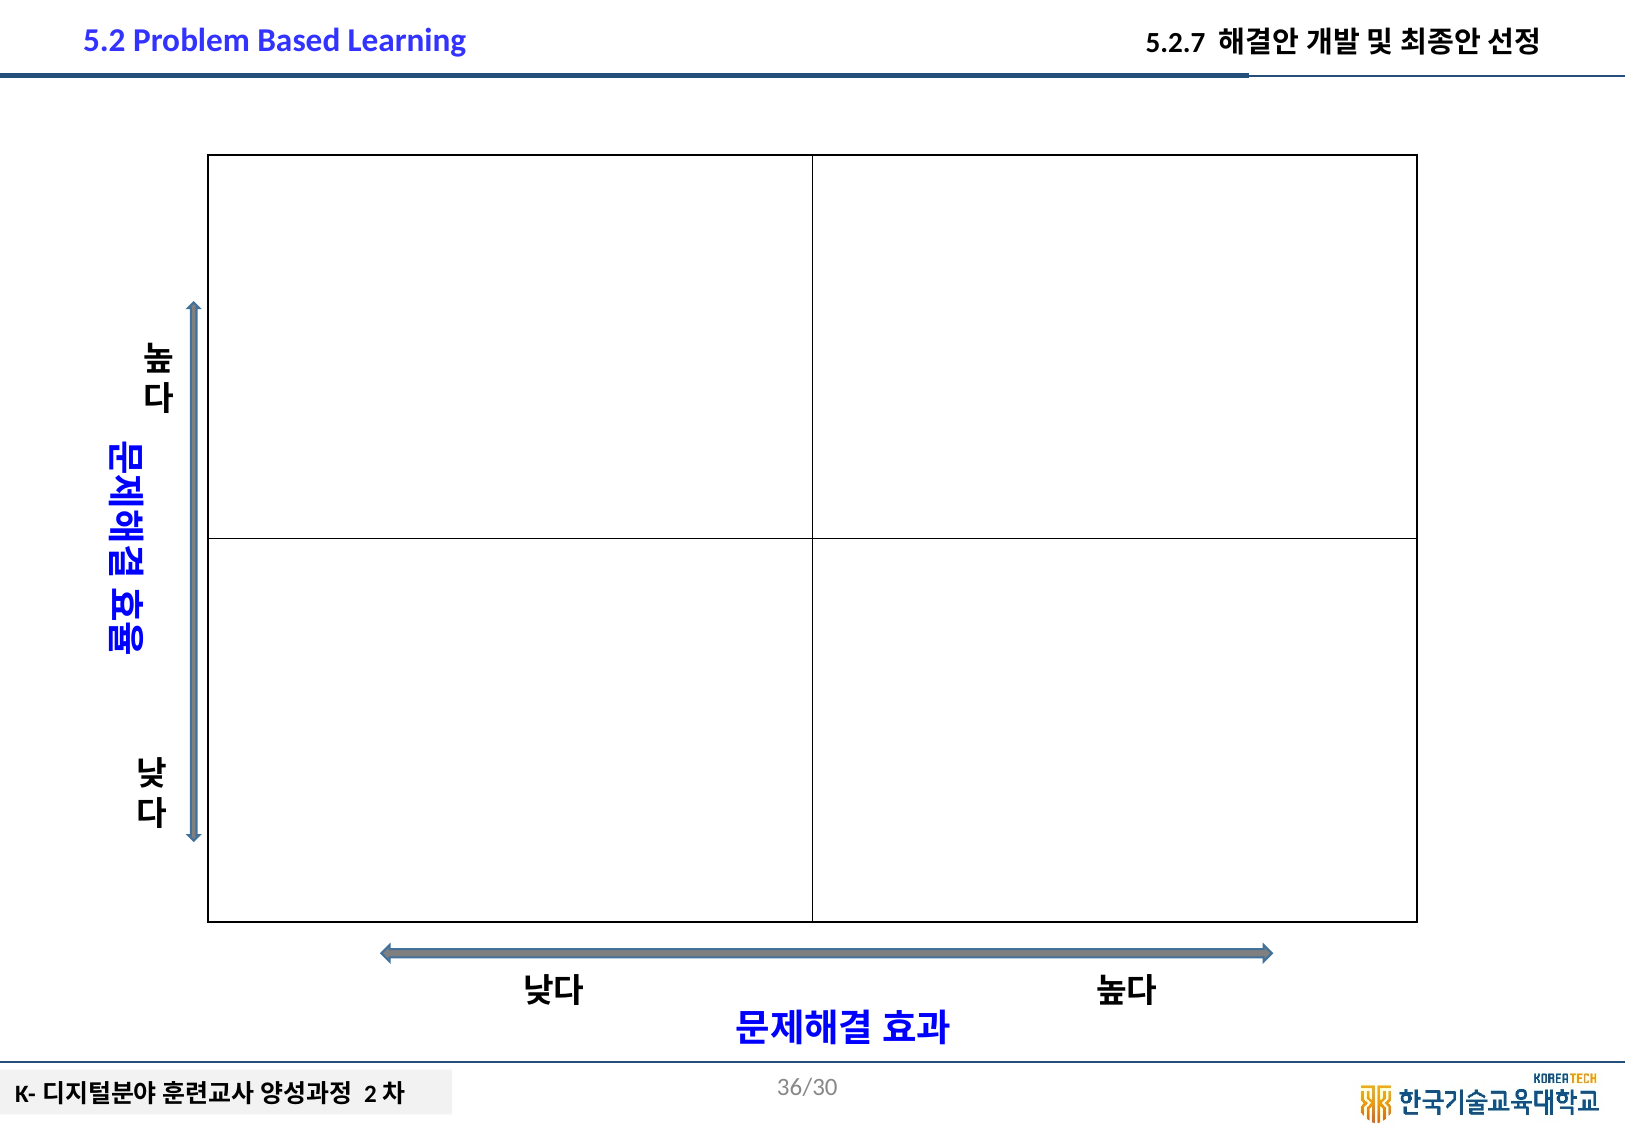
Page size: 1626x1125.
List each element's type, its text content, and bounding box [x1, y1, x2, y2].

text_box [381, 945, 1272, 962]
text_box 5.2 Problem Based Learning [68, 10, 562, 66]
table_cell [209, 539, 812, 921]
slide_number ‹#›/30 [487, 1055, 853, 1115]
text_box 높다 [1055, 962, 1198, 1018]
text_box 낮다 [121, 744, 192, 840]
text_box 5.2.7 해결안 개발 및 최종안 선정 [1084, 15, 1557, 66]
table_cell [813, 539, 1416, 921]
table_header [813, 156, 1416, 538]
text_box [188, 302, 200, 841]
picture [1352, 1069, 1606, 1125]
text_box 문제해결 효과 [701, 996, 986, 1056]
text_box 문제해결 효율 [97, 399, 158, 697]
text_box 높다 [128, 329, 190, 425]
text_box 낮다 [483, 961, 625, 1017]
table_header [209, 156, 812, 538]
